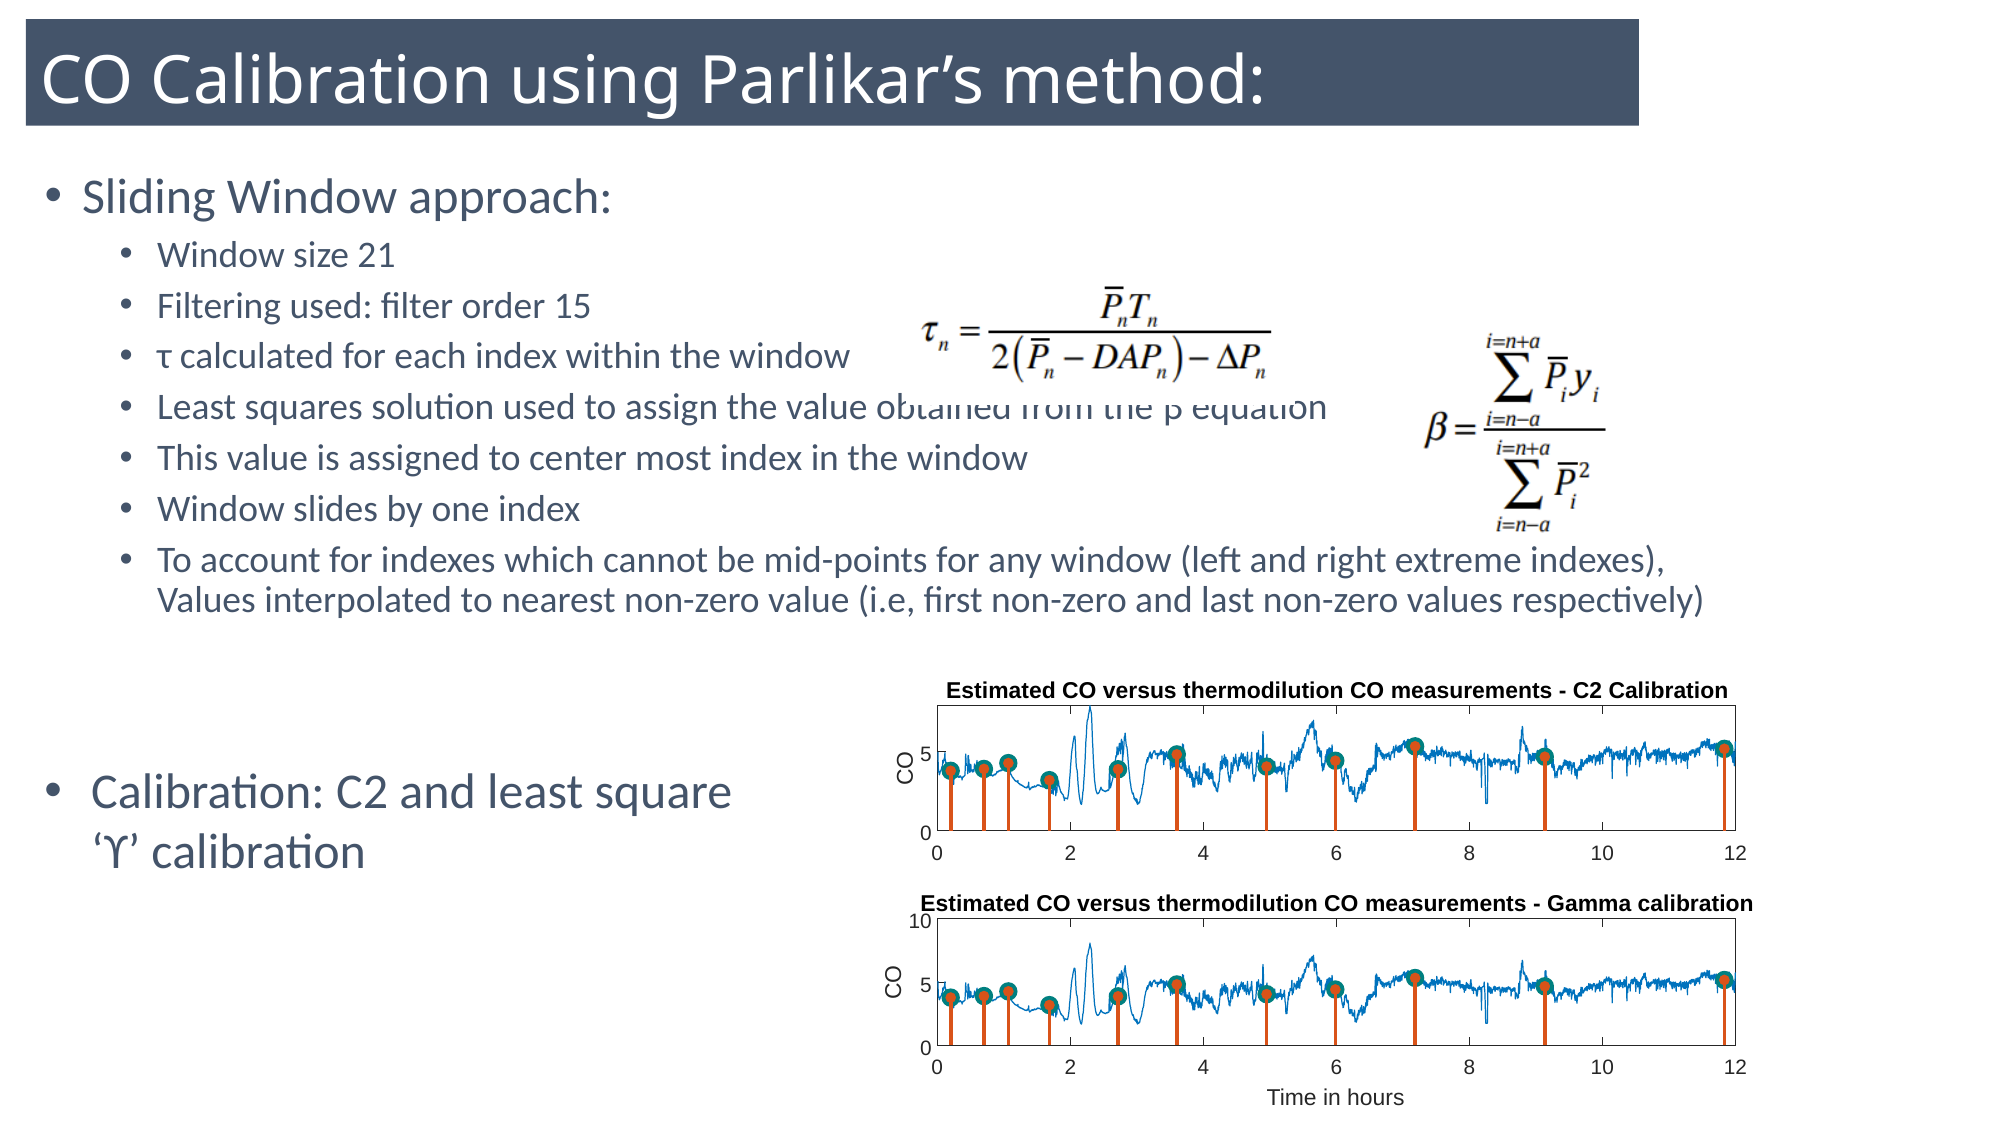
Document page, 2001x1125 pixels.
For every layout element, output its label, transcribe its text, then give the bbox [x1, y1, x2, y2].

picture [803, 650, 1832, 1125]
list Sliding Window approach: Window size 21 Filtering used: filter order 15 τ calculated for each index within the window Least squares solution used to assign the value obtained from the β equation This value is assigned to center most index in the window Window slides by one index To account for indexes which cannot be mid-points for any window (left and right extreme indexes), Values interpolated to nearest non-zero value (i.e, first non-zero and last non-zero values respectively) [29, 163, 1783, 654]
picture [906, 264, 1295, 406]
picture [1396, 328, 1632, 544]
text_box Calibration: C2 and least square ‘ϒ’ calibration [29, 751, 803, 887]
title CO Calibration using Parlikar’s method: [25, 19, 1639, 126]
